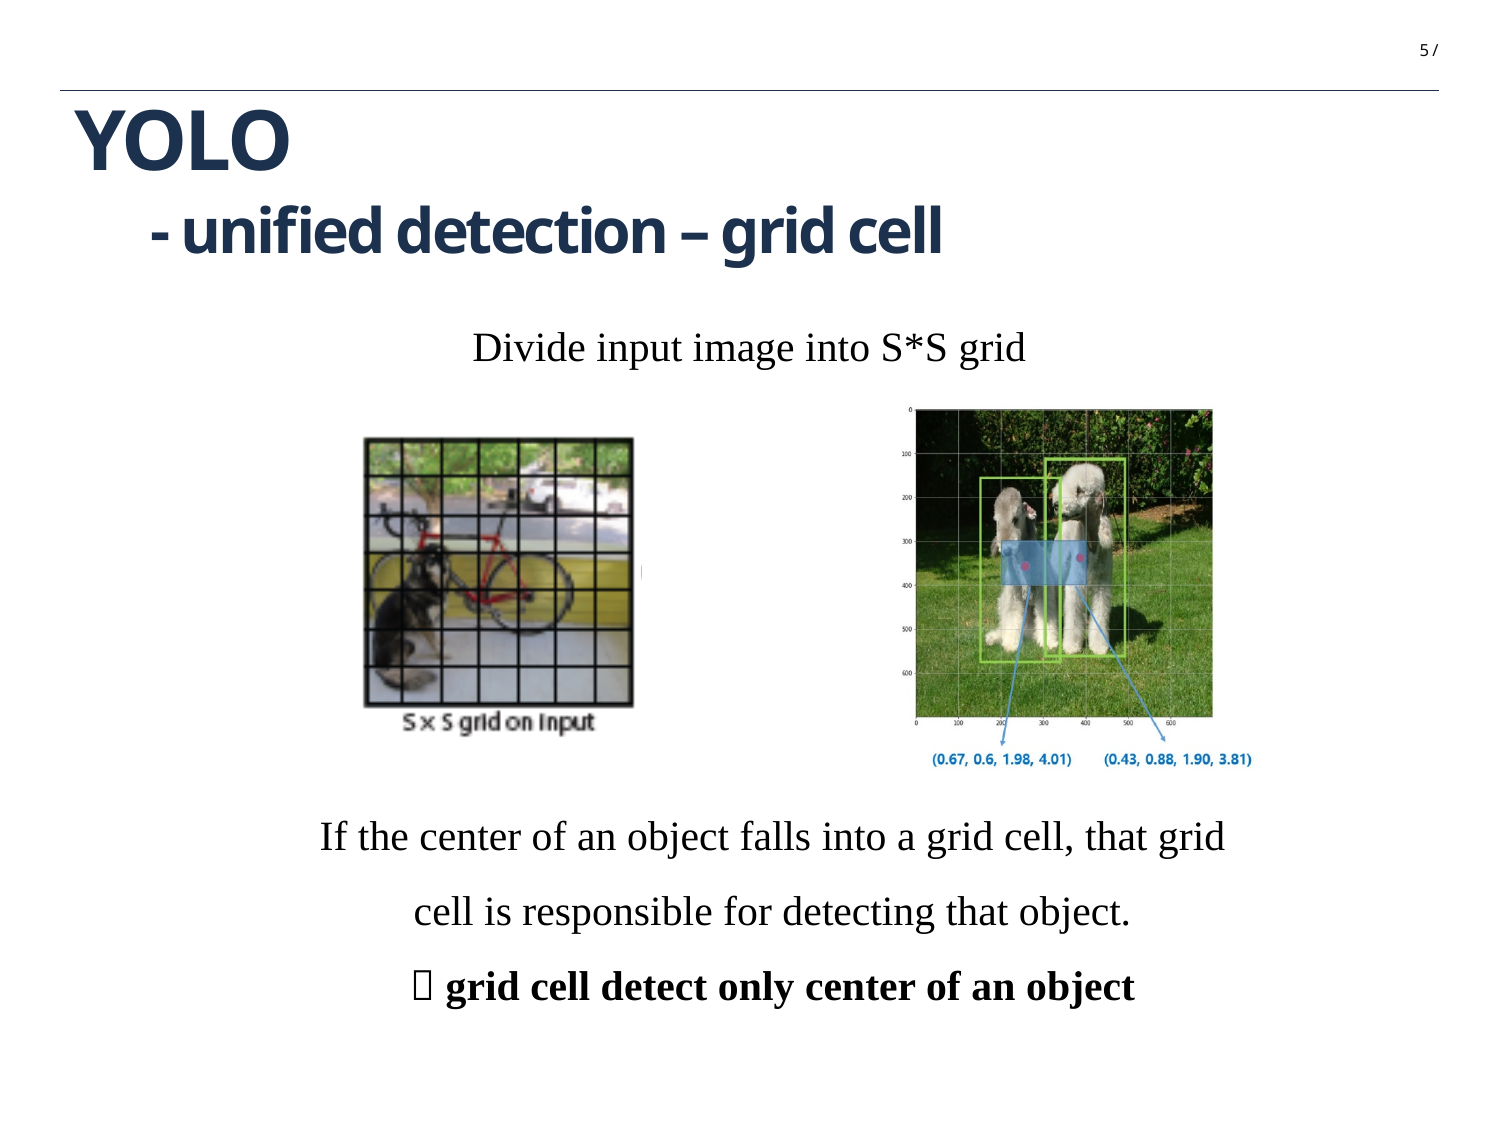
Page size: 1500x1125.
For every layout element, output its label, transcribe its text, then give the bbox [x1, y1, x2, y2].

text_box - unified detection – grid cell [135, 180, 1411, 276]
text_box Divide input image into S*S grid [368, 287, 1130, 378]
picture [341, 419, 643, 752]
text_box 5 / [1193, 32, 1454, 70]
text_box If the center of an object falls into a grid cell, that grid cell is responsible for detecting that object.  grid cell detect only center of an object [301, 776, 1244, 1017]
picture [895, 394, 1264, 777]
title YOLO [59, 95, 1335, 186]
